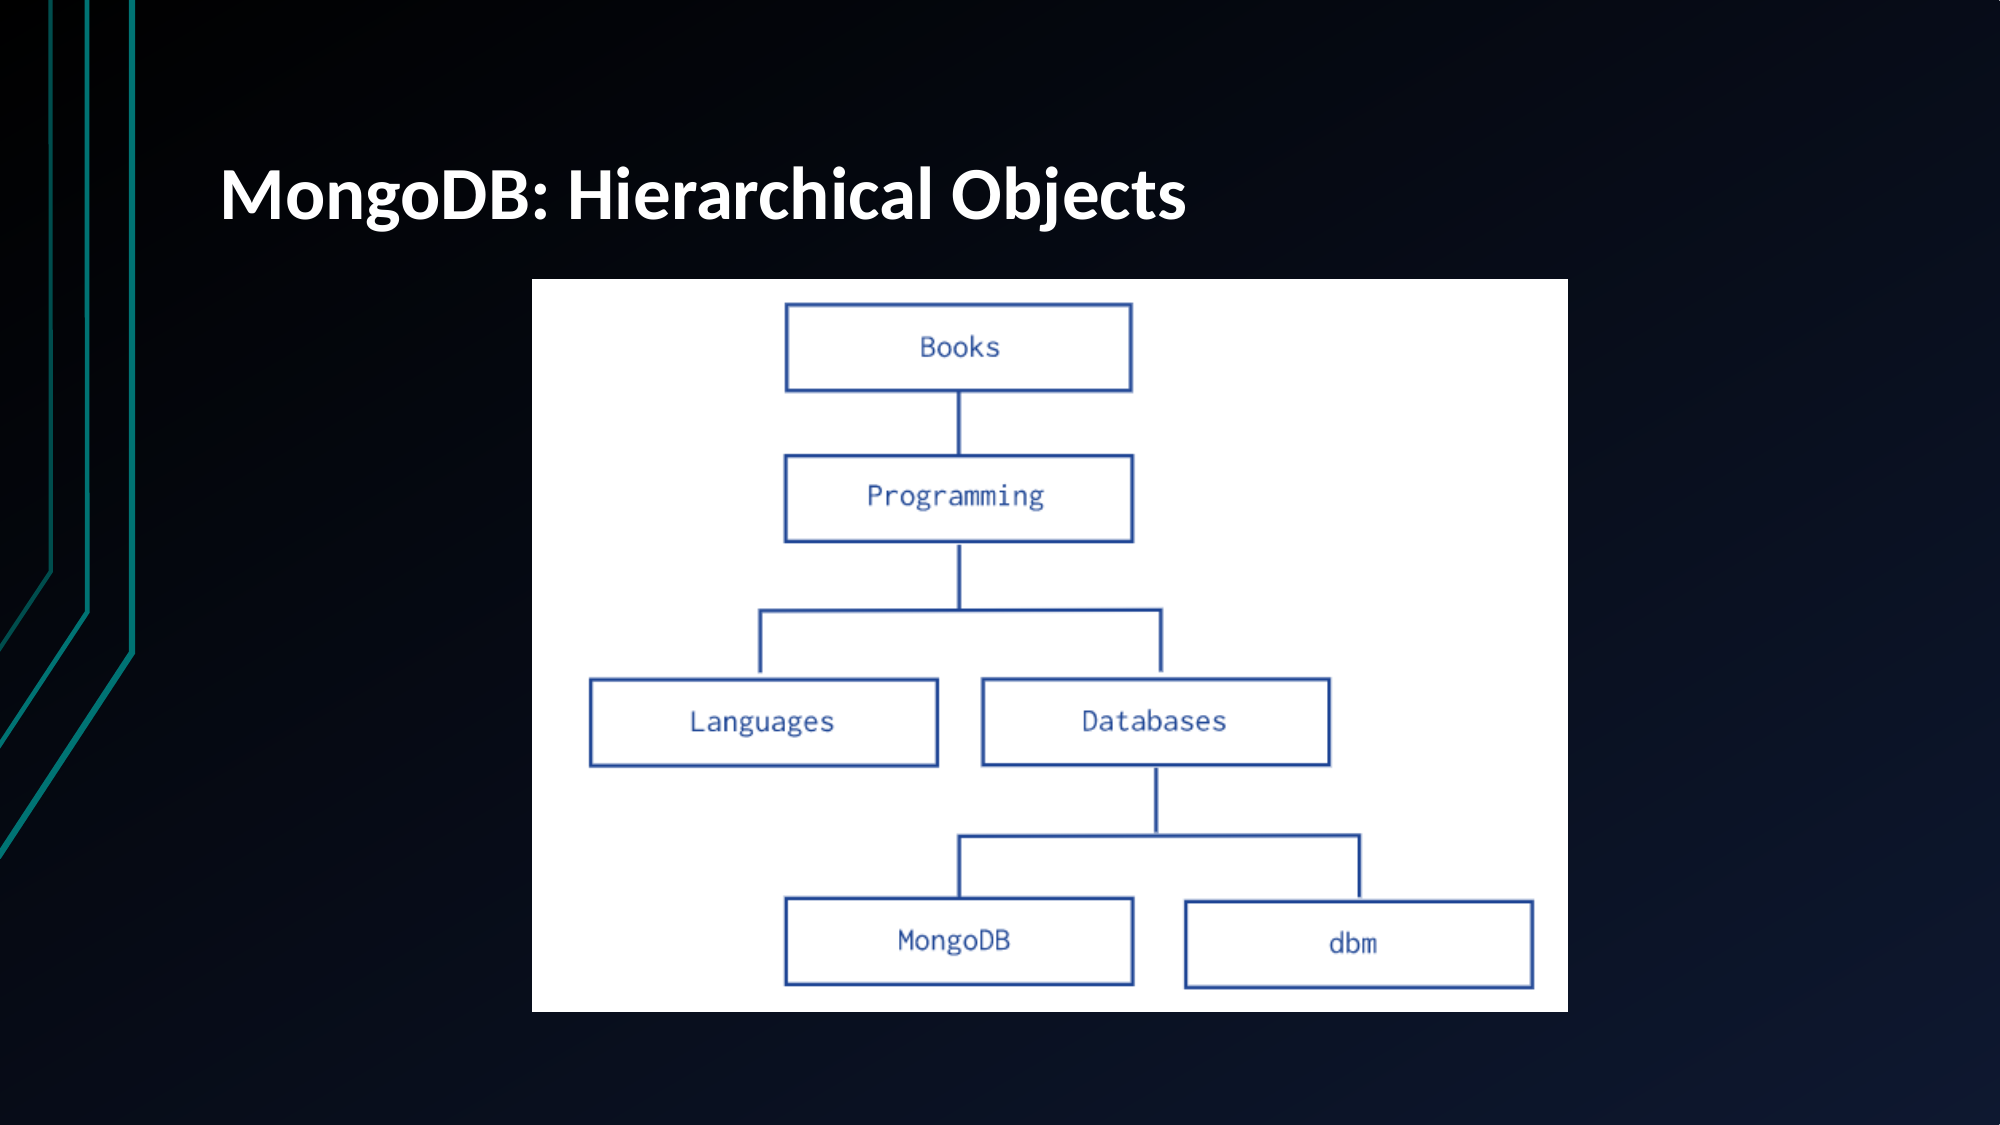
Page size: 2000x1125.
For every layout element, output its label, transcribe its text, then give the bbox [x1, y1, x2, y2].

picture [532, 278, 1568, 1012]
title MongoDB: Hierarchical Objects [199, 45, 1900, 246]
